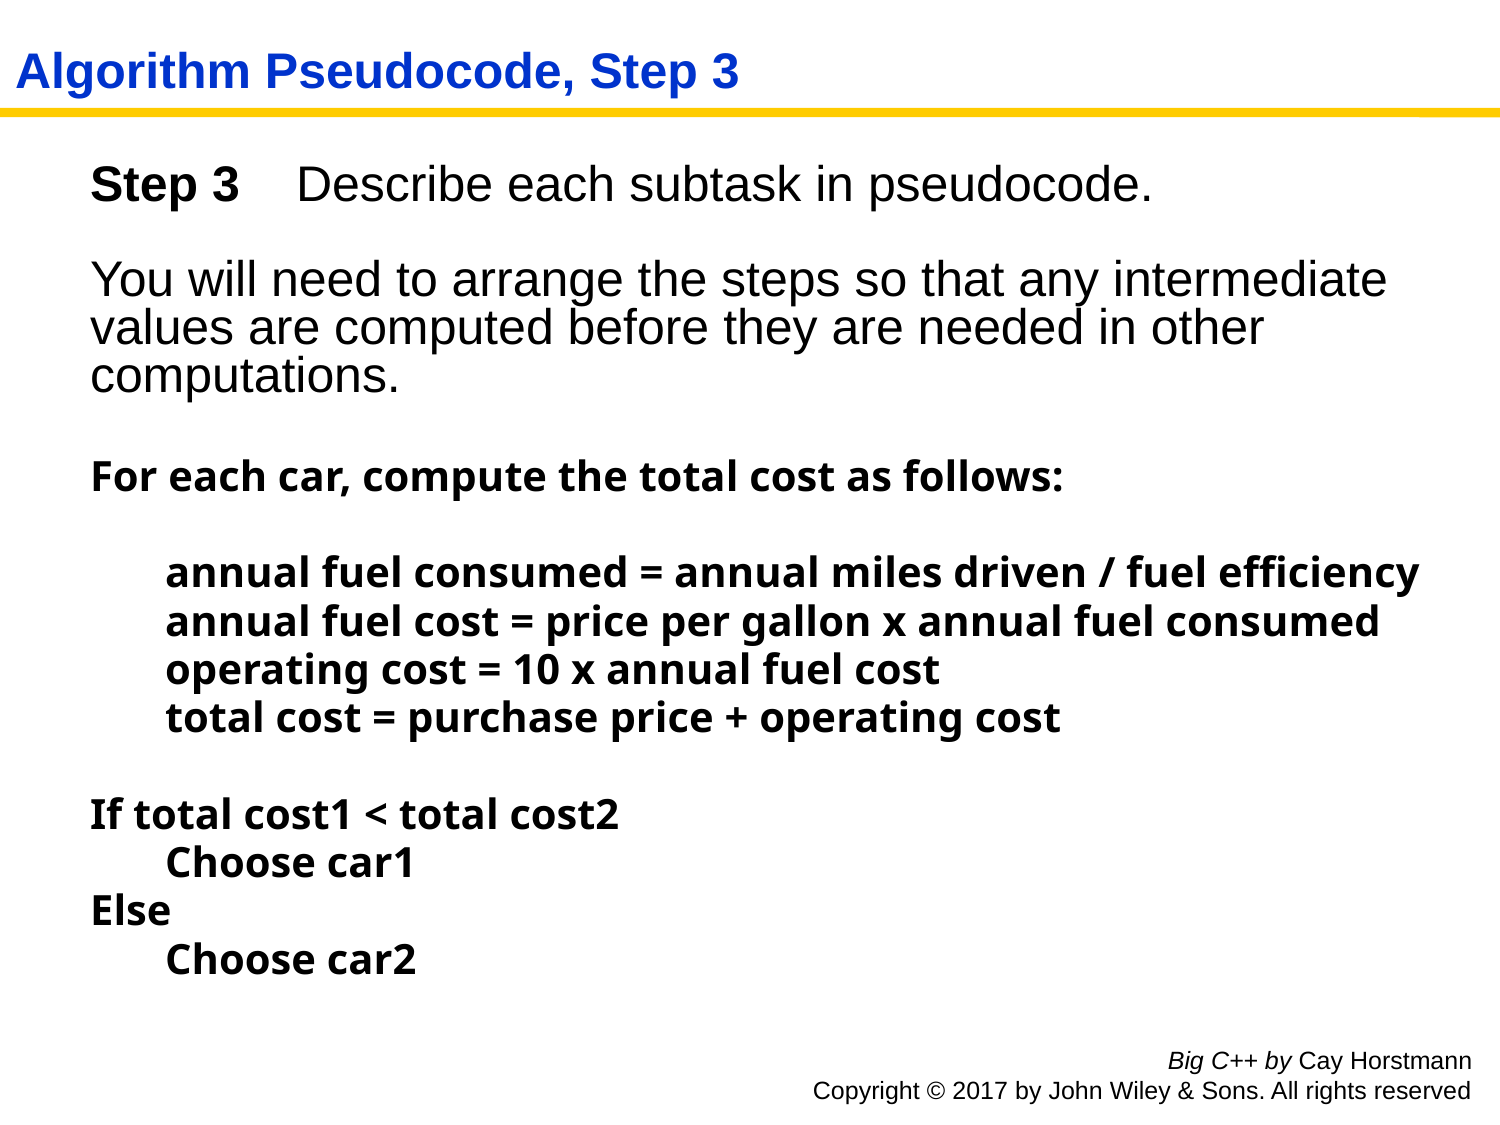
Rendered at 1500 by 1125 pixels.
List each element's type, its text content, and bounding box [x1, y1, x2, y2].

text_box Big C++ by Cay Horstmann Copyright © 2017 by John Wiley & Sons. All rights reserved [624, 1037, 1488, 1100]
list Step 3 Describe each subtask in pseudocode. You will need to arrange the steps so that any intermediate values are computed before they are needed in other computations. For each car, compute the total cost as follows: annual fuel consumed = annual miles driven / fuel efficiency annual fuel cost = price per gallon x annual fuel consumed operating cost = 10 x annual fuel cost total cost = purchase price + operating cost If total cost1 < total cost2 Choose car1 Else Choose car2 [75, 155, 1500, 956]
title Algorithm Pseudocode, Step 3 [0, 24, 1163, 113]
